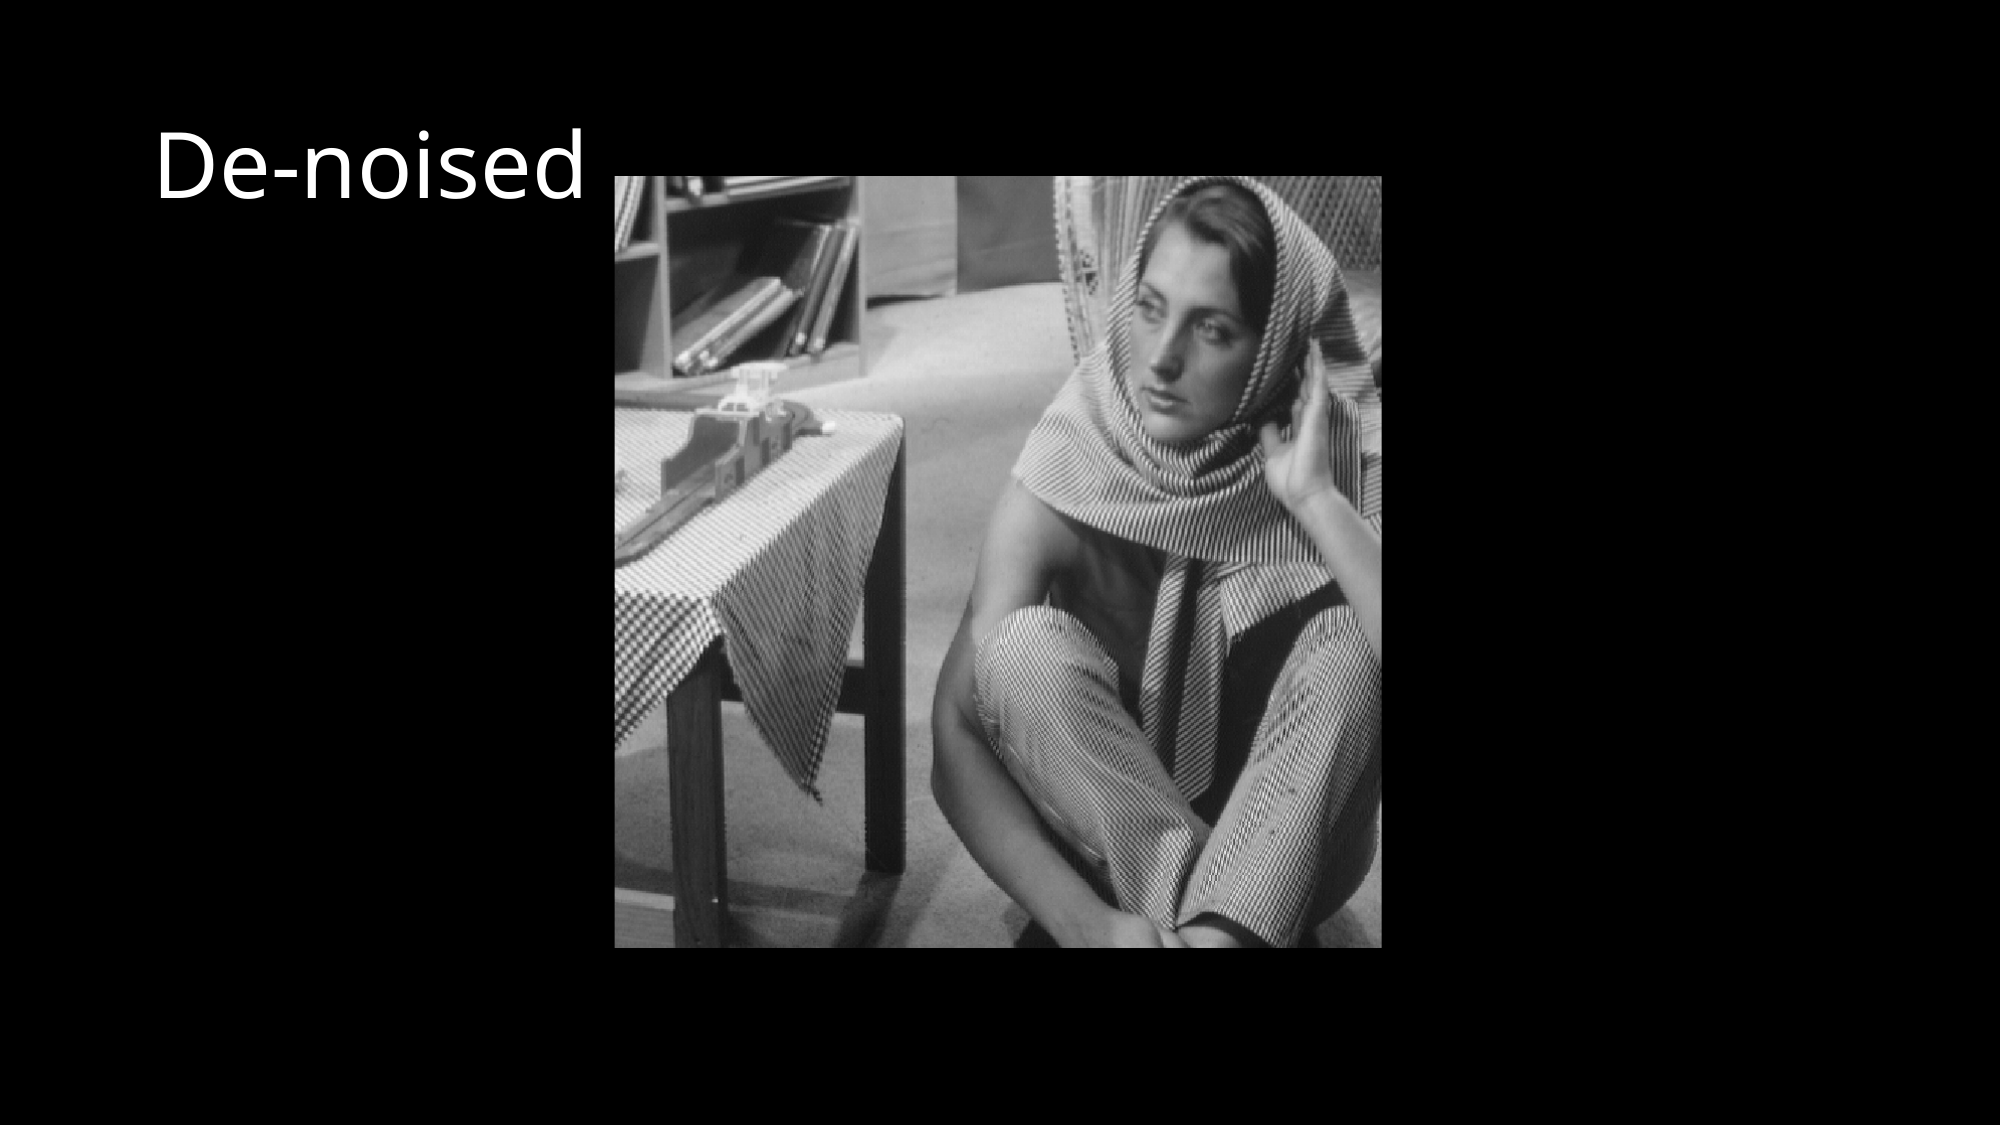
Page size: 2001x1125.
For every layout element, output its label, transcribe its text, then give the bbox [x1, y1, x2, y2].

picture [614, 176, 1382, 948]
title De-noised [137, 59, 1863, 278]
